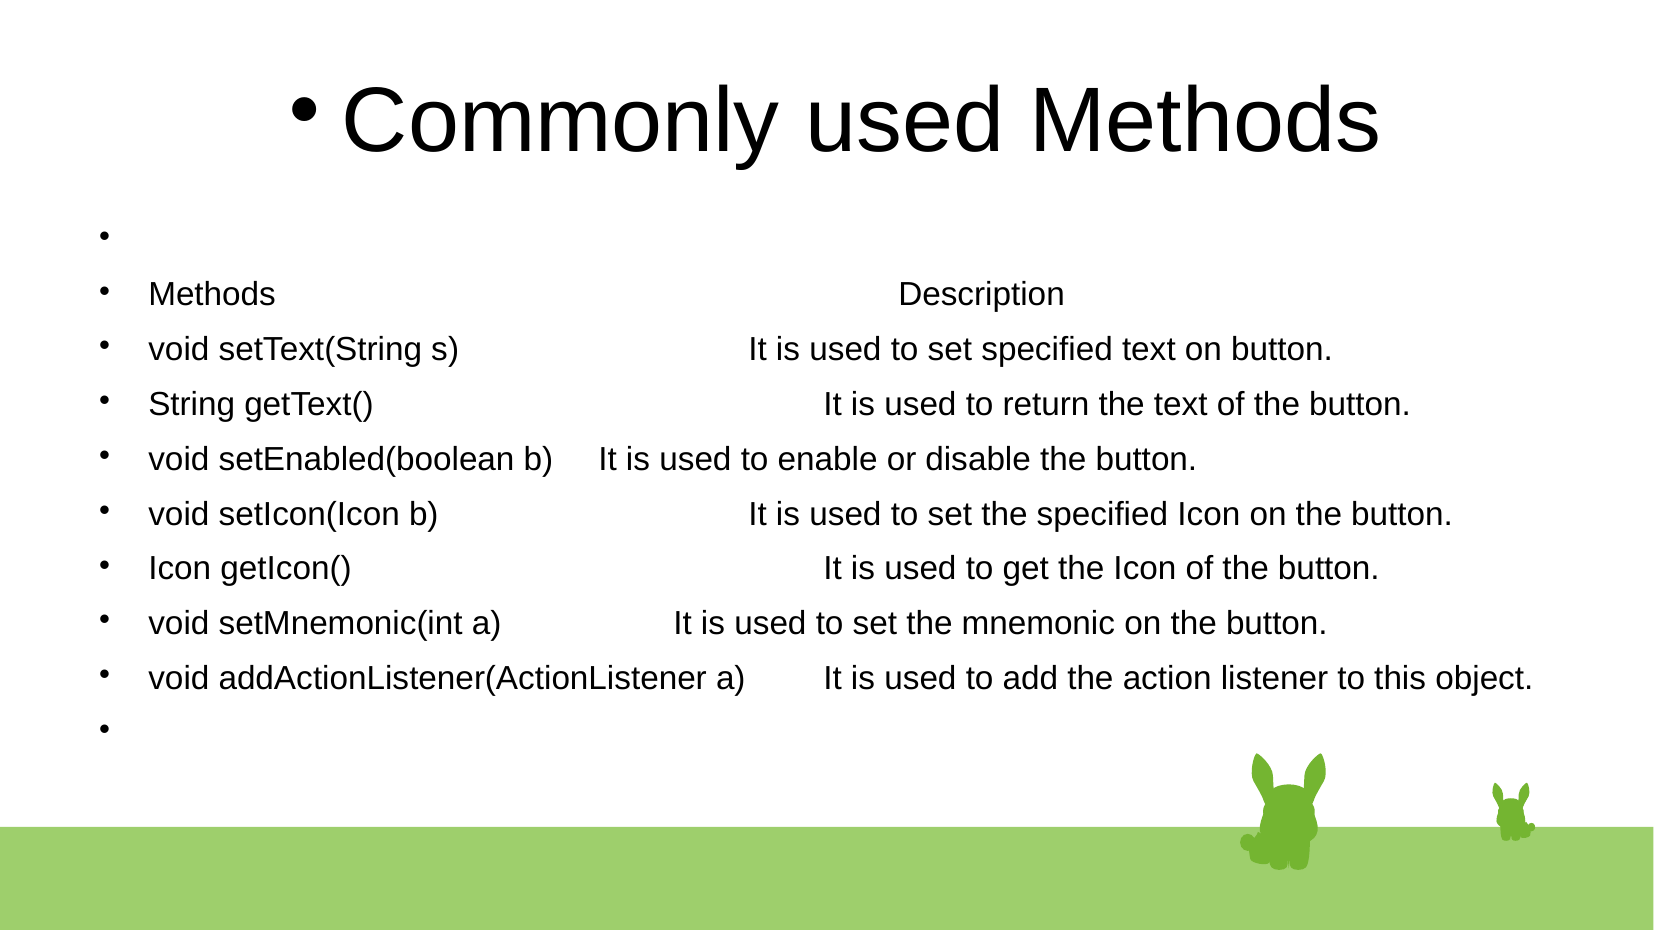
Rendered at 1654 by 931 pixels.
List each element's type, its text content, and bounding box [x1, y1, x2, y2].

list Methods Description void setText(String s) It is used to set specified text on button. String getText() It is used to return the text of the button. void setEnabled(boolean b) It is used to enable or disable the button. void setIcon(Icon b) It is used to set the specified Icon on the button. Icon getIcon() It is used to get the Icon of the button. void setMnemonic(int a) It is used to set the mnemonic on the button. void addActionListener(ActionListener a) It is used to add the action listener to this object. [82, 217, 1571, 758]
title Commonly used Methods [82, 37, 1571, 193]
